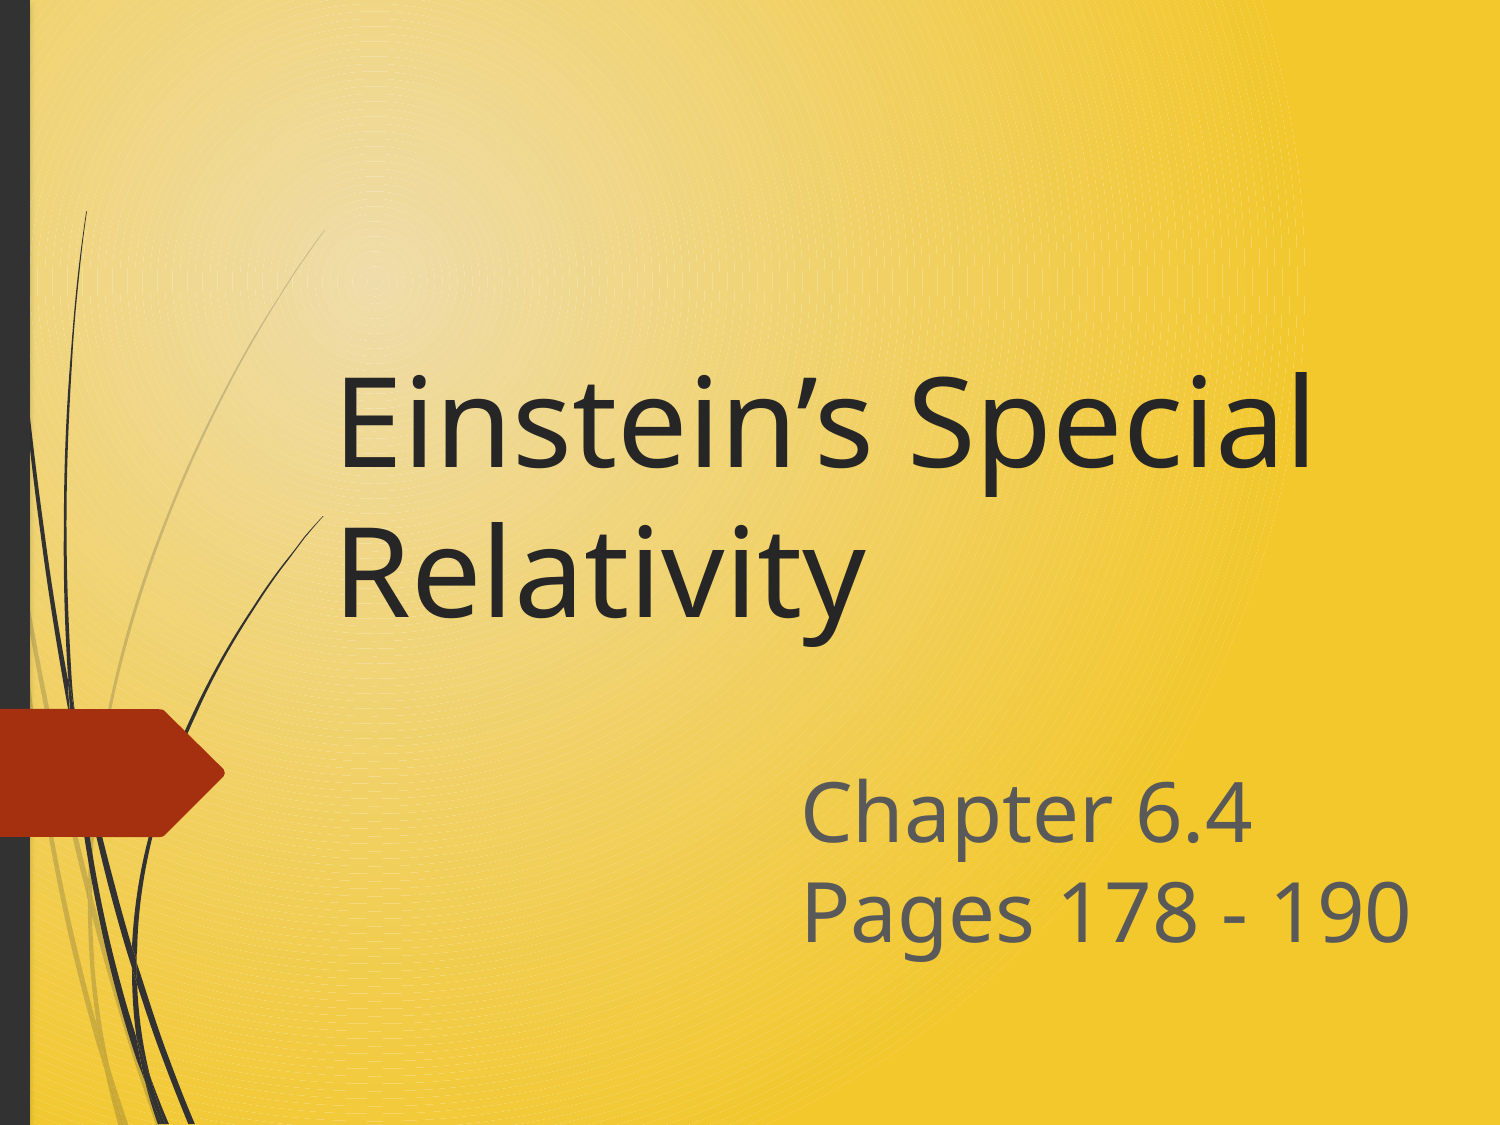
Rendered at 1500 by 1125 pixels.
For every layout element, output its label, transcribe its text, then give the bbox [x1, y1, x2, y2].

subtitle Chapter 6.4 Pages 178 - 190 [785, 751, 1442, 922]
title Einstein’s Special Relativity [318, 278, 1402, 651]
